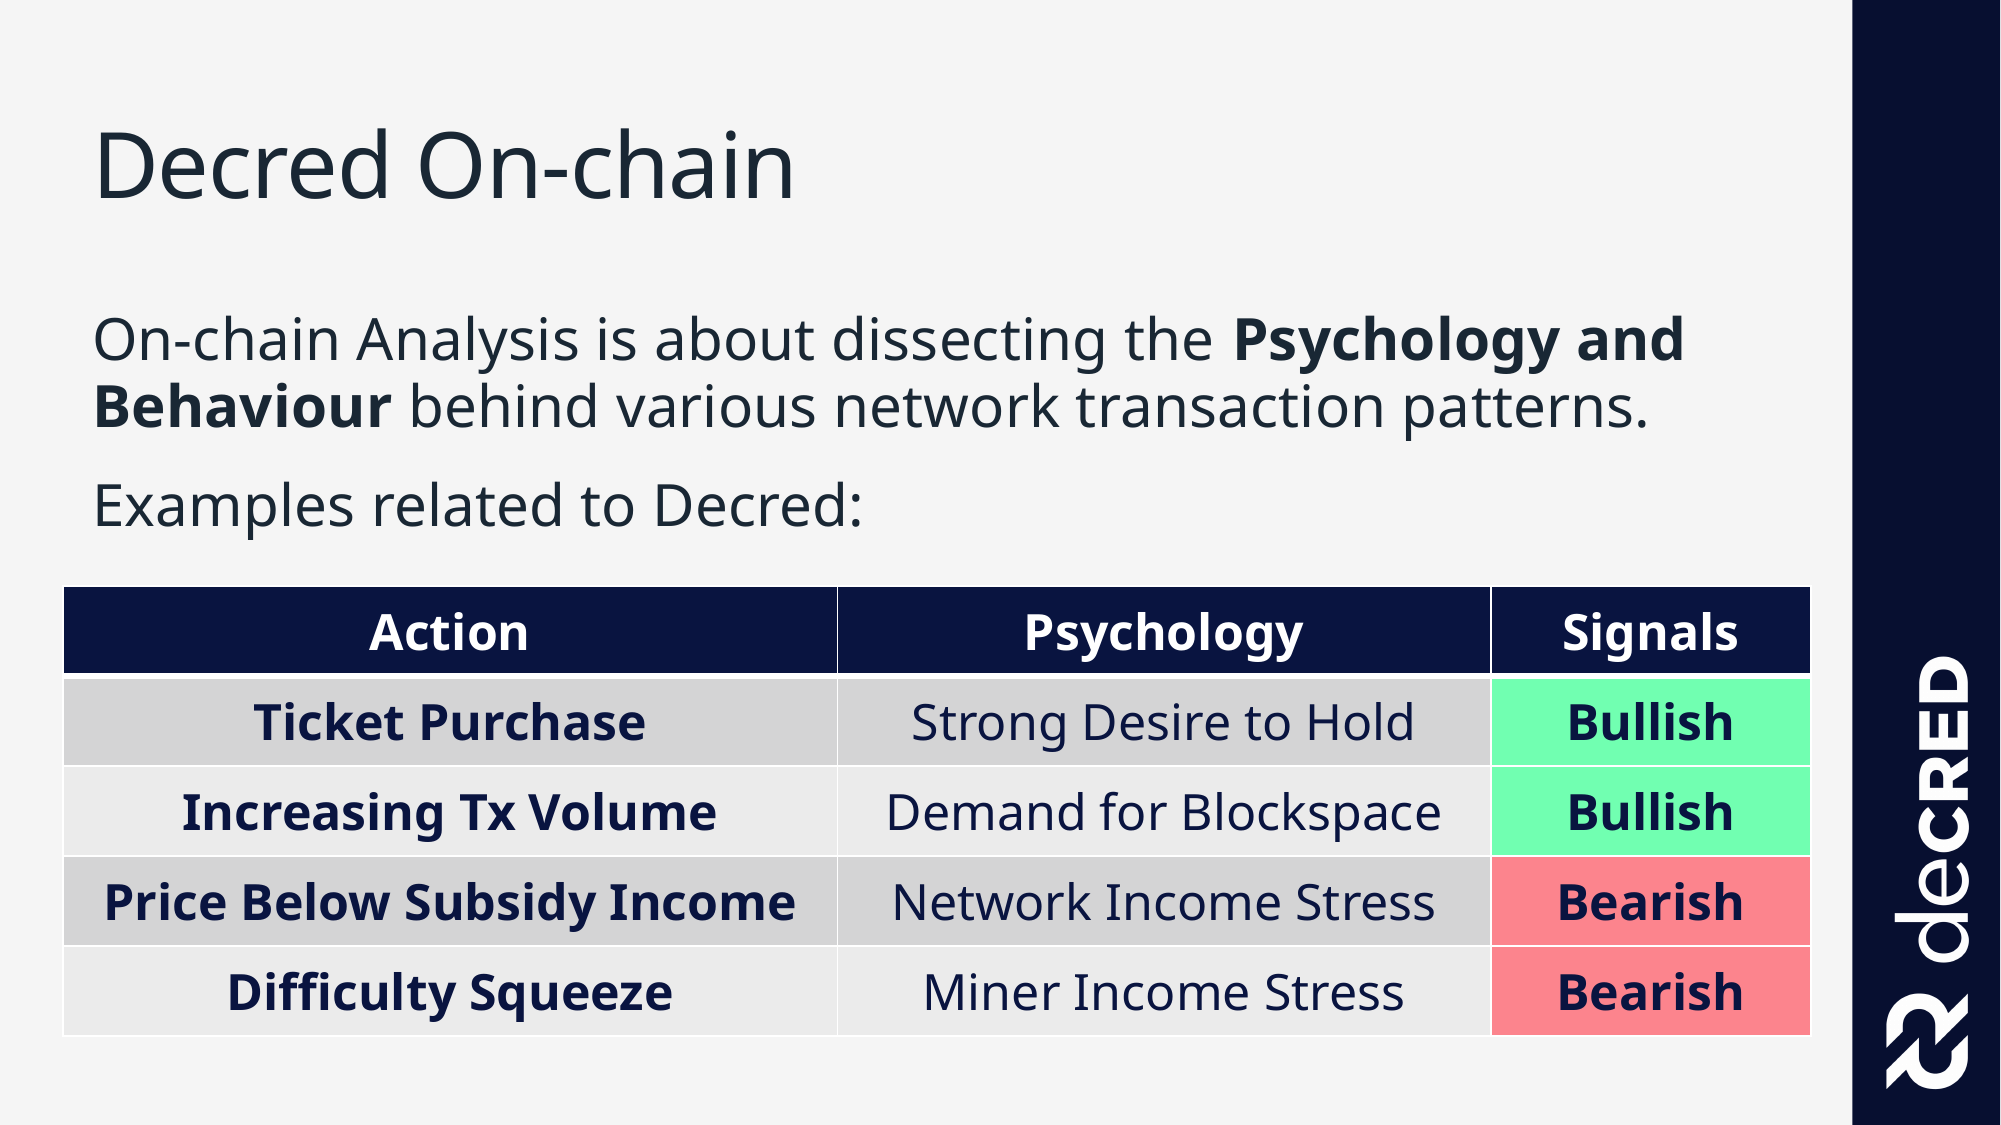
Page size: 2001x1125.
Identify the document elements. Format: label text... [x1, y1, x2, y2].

table_header Signals [1492, 587, 1810, 673]
list On-chain Analysis is about dissecting the Psychology and Behaviour behind various network transaction patterns. Examples related to Decred: [77, 299, 1797, 585]
table_cell Bearish [1492, 857, 1810, 945]
table_cell Bullish [1492, 767, 1810, 855]
table_cell Increasing Tx Volume [64, 767, 837, 855]
table_cell Strong Desire to Hold [838, 679, 1490, 765]
table_cell Difficulty Squeeze [64, 947, 837, 1035]
title Decred On-chain [77, 60, 1797, 278]
table_header Psychology [838, 587, 1490, 673]
table_cell Network Income Stress [838, 857, 1490, 945]
table_cell Miner Income Stress [838, 947, 1490, 1035]
table_cell Price Below Subsidy Income [64, 857, 837, 945]
table_cell Ticket Purchase [64, 679, 837, 765]
table_cell Bullish [1492, 679, 1810, 765]
table_header Action [64, 587, 837, 673]
table_cell Demand for Blockspace [838, 767, 1490, 855]
table_cell Bearish [1492, 947, 1810, 1035]
text_box [0, 0, 1852, 1125]
picture [1852, 579, 2001, 1125]
